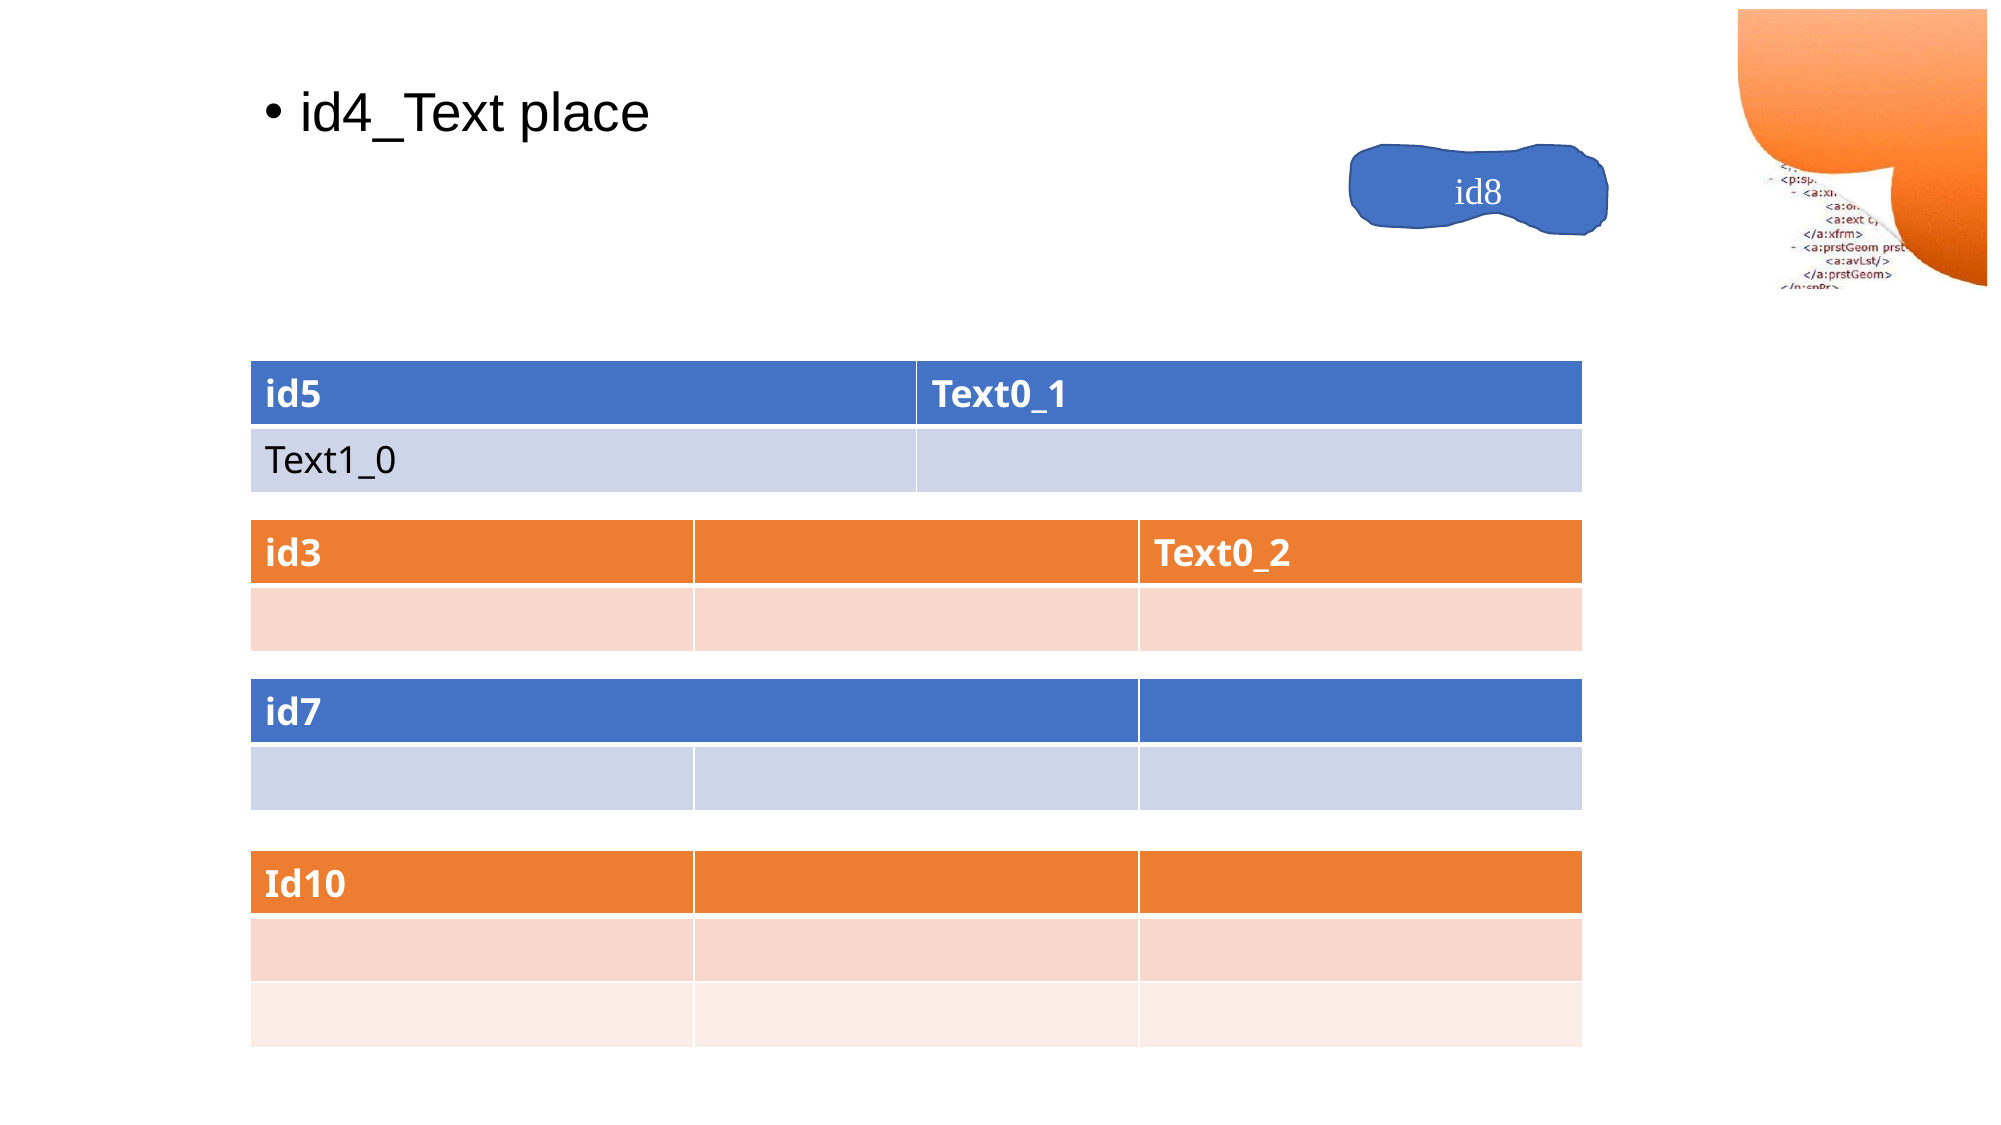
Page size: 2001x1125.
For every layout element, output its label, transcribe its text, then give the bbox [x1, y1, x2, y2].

table_header Id10 [251, 851, 693, 913]
table_cell [695, 747, 1138, 810]
table_header [695, 520, 1138, 583]
table_cell [695, 983, 1138, 1047]
list id4_Text place [249, 76, 957, 152]
table_cell [695, 919, 1138, 981]
table_header id3 [251, 520, 693, 583]
table_header id7 [251, 679, 1138, 742]
table_cell [695, 588, 1138, 651]
table_header [1140, 851, 1582, 913]
table_cell [917, 429, 1582, 492]
table_header [695, 851, 1138, 913]
table_cell [1140, 919, 1582, 981]
table_cell [1140, 747, 1582, 810]
table_header [1140, 679, 1582, 742]
table_cell [251, 983, 693, 1047]
table_header Text0_1 [917, 361, 1582, 424]
table_header id5 [251, 361, 916, 424]
table_header Text0_2 [1140, 520, 1582, 583]
table_cell [251, 588, 693, 651]
table_cell [251, 747, 693, 810]
table_cell Text1_0 [251, 429, 916, 492]
table_cell [251, 919, 693, 981]
table_cell [1140, 588, 1582, 651]
table_cell [1140, 983, 1582, 1047]
